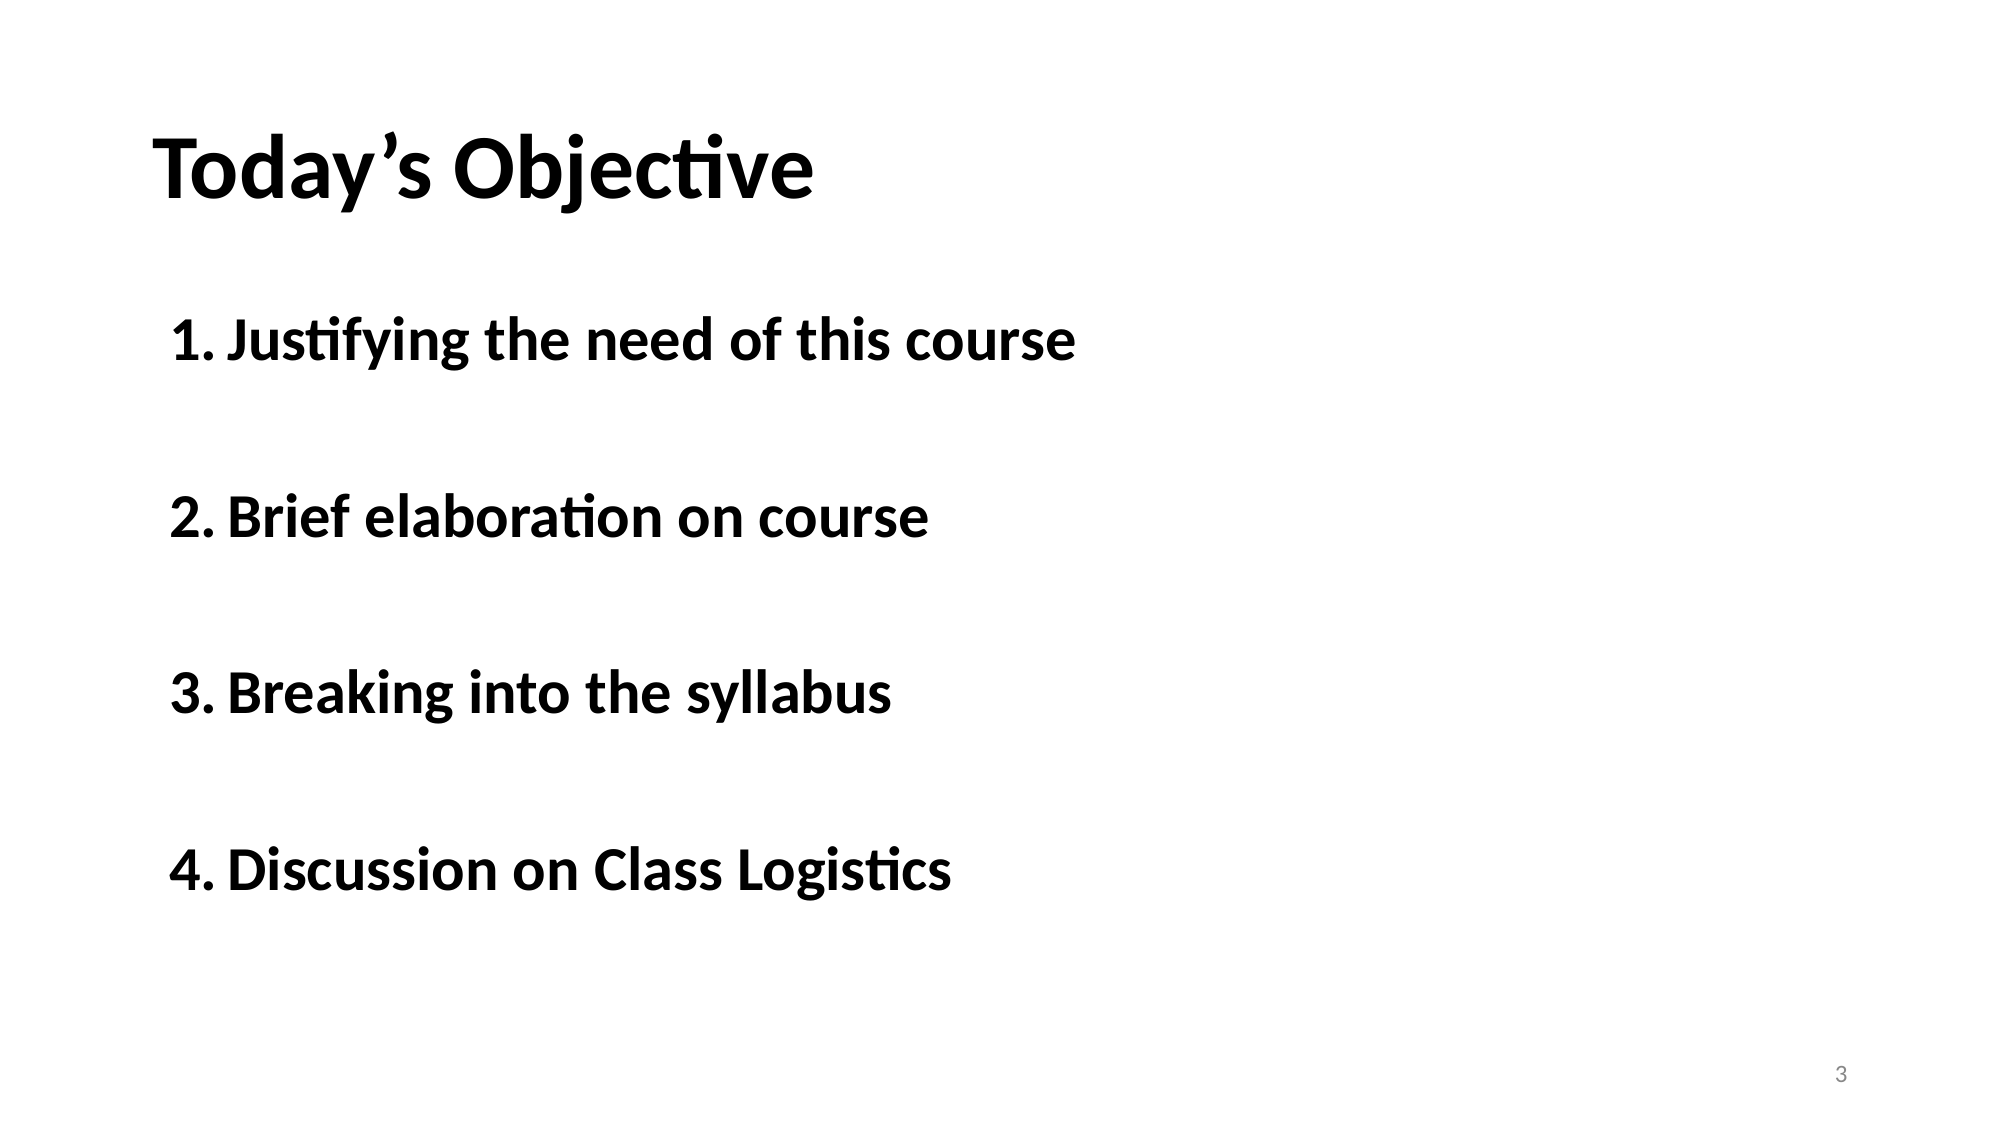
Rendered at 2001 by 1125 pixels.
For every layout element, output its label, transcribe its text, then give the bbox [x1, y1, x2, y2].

list Justifying the need of this course Brief elaboration on course Breaking into the syllabus Discussion on Class Logistics [137, 299, 1863, 1014]
slide_number ‹#› [1412, 1042, 1863, 1103]
title Today’s Objective [137, 59, 1863, 278]
